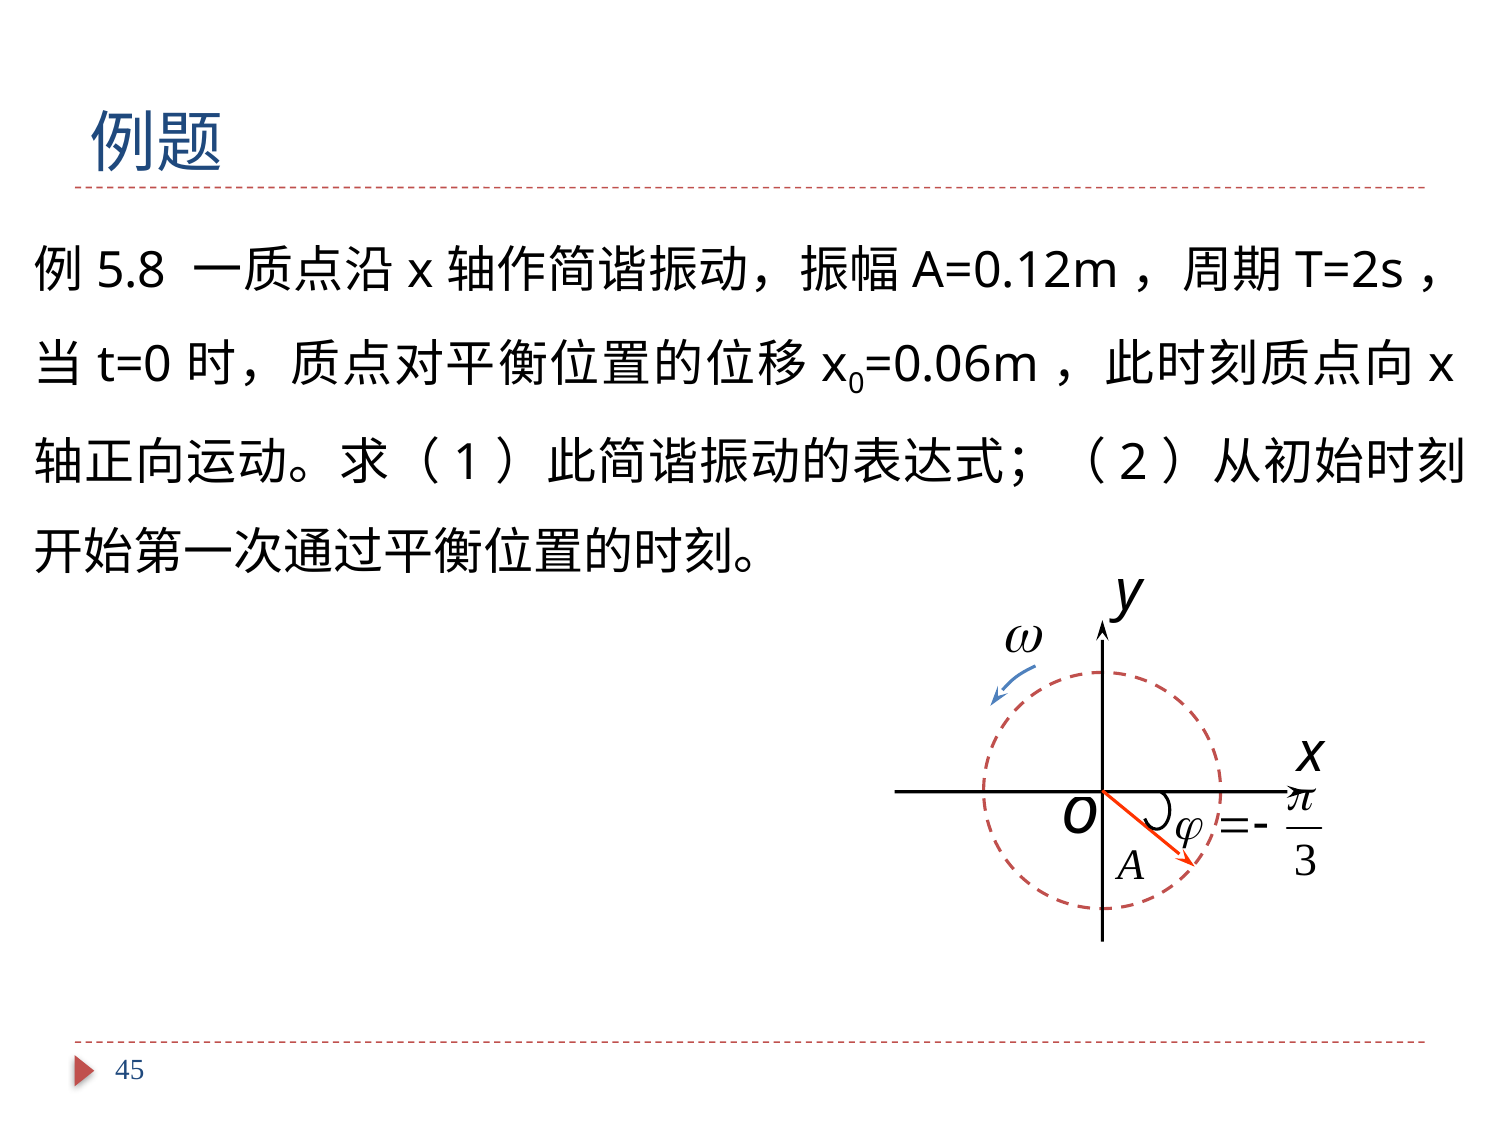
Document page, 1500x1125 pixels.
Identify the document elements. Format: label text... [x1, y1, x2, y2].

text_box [1144, 766, 1333, 886]
slide_number 45 [100, 1042, 426, 1103]
text_box 例5.8 一质点沿x轴作简谐振动，振幅A=0.12m，周期T=2s，当t=0时，质点对平衡位置的位移x0=0.06m，此时刻质点向x轴正向运动。求（1）此简谐振动的表达式；（2）从初始时刻开始第一次通过平衡位置的时刻。 [18, 199, 1482, 588]
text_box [894, 578, 1332, 942]
text_box 例题 [74, 24, 1425, 188]
